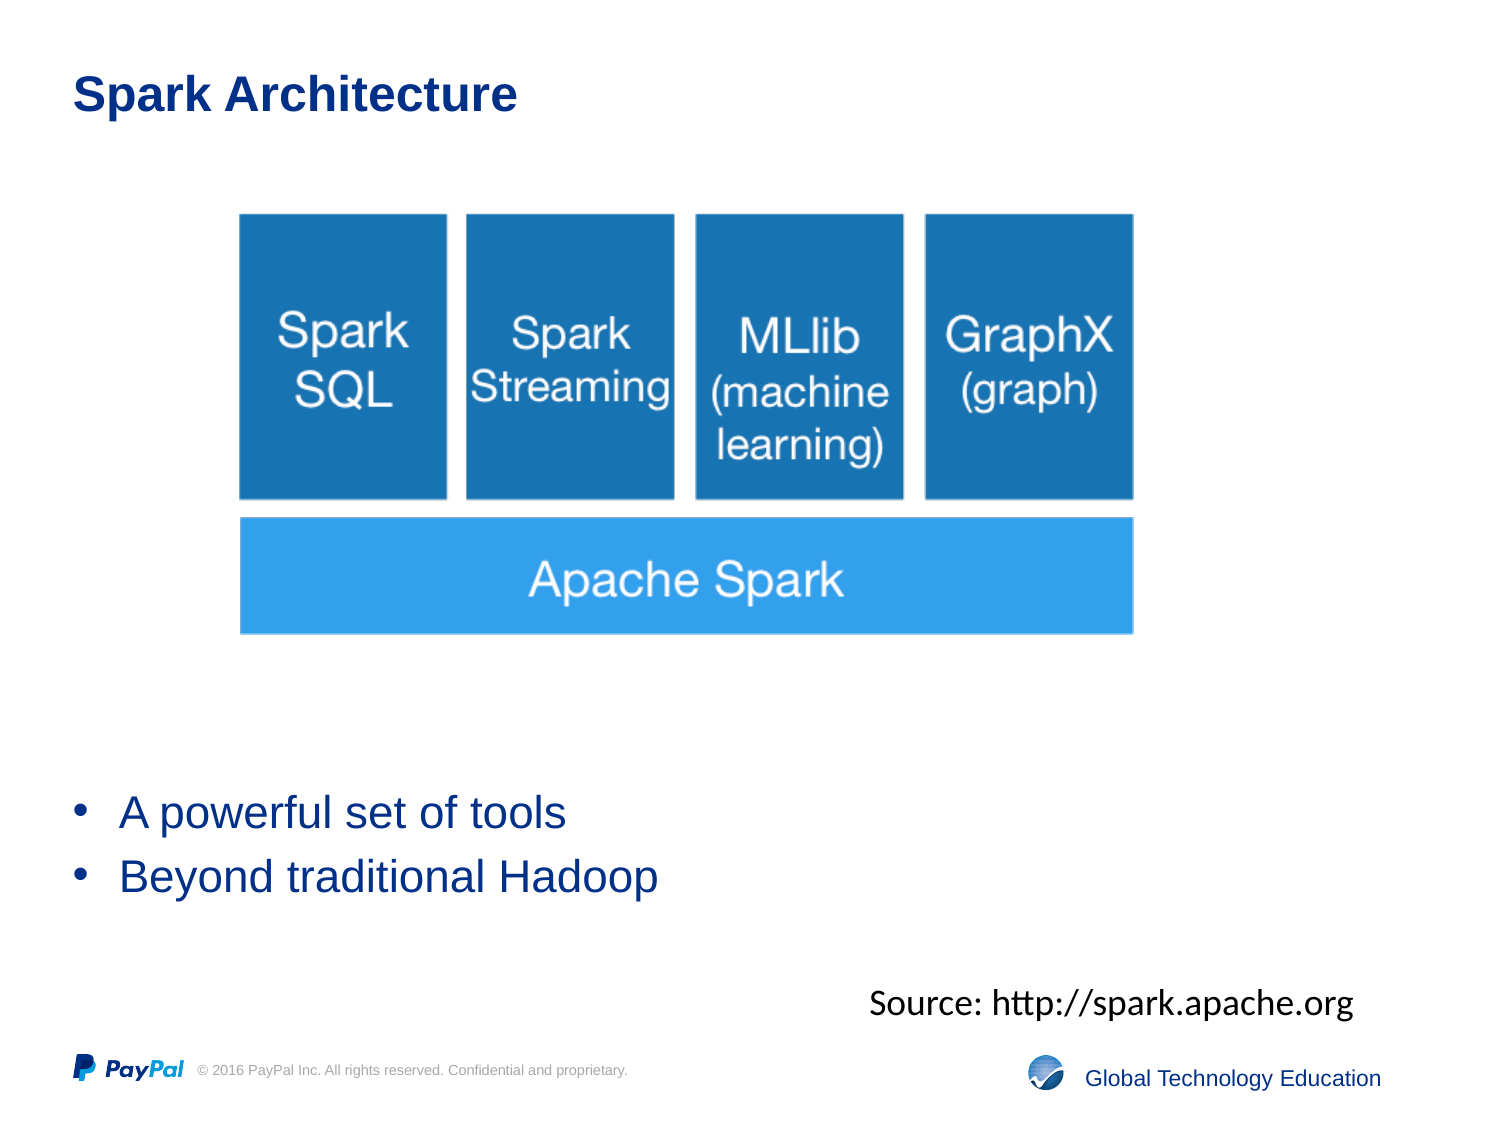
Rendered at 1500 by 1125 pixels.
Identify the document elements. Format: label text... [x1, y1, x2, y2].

picture [73, 1054, 184, 1081]
title Spark Architecture [58, 53, 1409, 151]
text_box Source: http://spark.apache.org [854, 970, 1370, 1031]
picture [239, 213, 1134, 635]
picture [1023, 1050, 1070, 1095]
list A powerful set of tools Beyond traditional Hadoop [57, 774, 1409, 1029]
